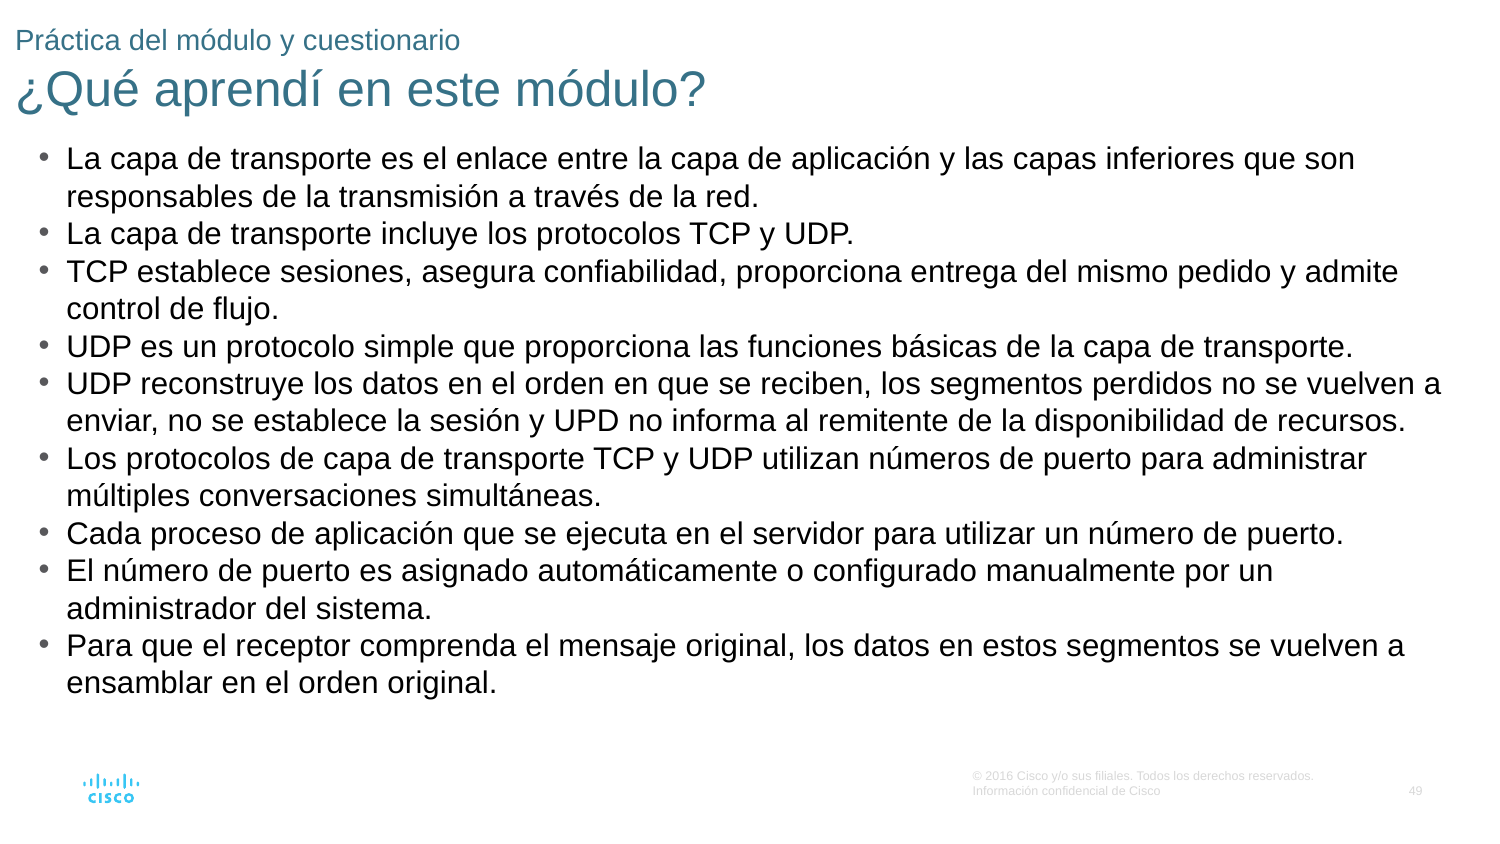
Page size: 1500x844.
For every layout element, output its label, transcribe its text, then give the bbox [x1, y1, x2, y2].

list La capa de transporte es el enlace entre la capa de aplicación y las capas inferiores que son responsables de la transmisión a través de la red. La capa de transporte incluye los protocolos TCP y UDP. TCP establece sesiones, asegura confiabilidad, proporciona entrega del mismo pedido y admite control de flujo. UDP es un protocolo simple que proporciona las funciones básicas de la capa de transporte. UDP reconstruye los datos en el orden en que se reciben, los segmentos perdidos no se vuelven a enviar, no se establece la sesión y UPD no informa al remitente de la disponibilidad de recursos. Los protocolos de capa de transporte TCP y UDP utilizan números de puerto para administrar múltiples conversaciones simultáneas. Cada proceso de aplicación que se ejecuta en el servidor para utilizar un número de puerto. El número de puerto es asignado automáticamente o configurado manualmente por un administrador del sistema. Para que el receptor comprenda el mensaje original, los datos en estos segmentos se vuelven a ensamblar en el orden original. [23, 131, 1476, 813]
title Práctica del módulo y cuestionario ¿Qué aprendí en este módulo? [0, 6, 1500, 131]
